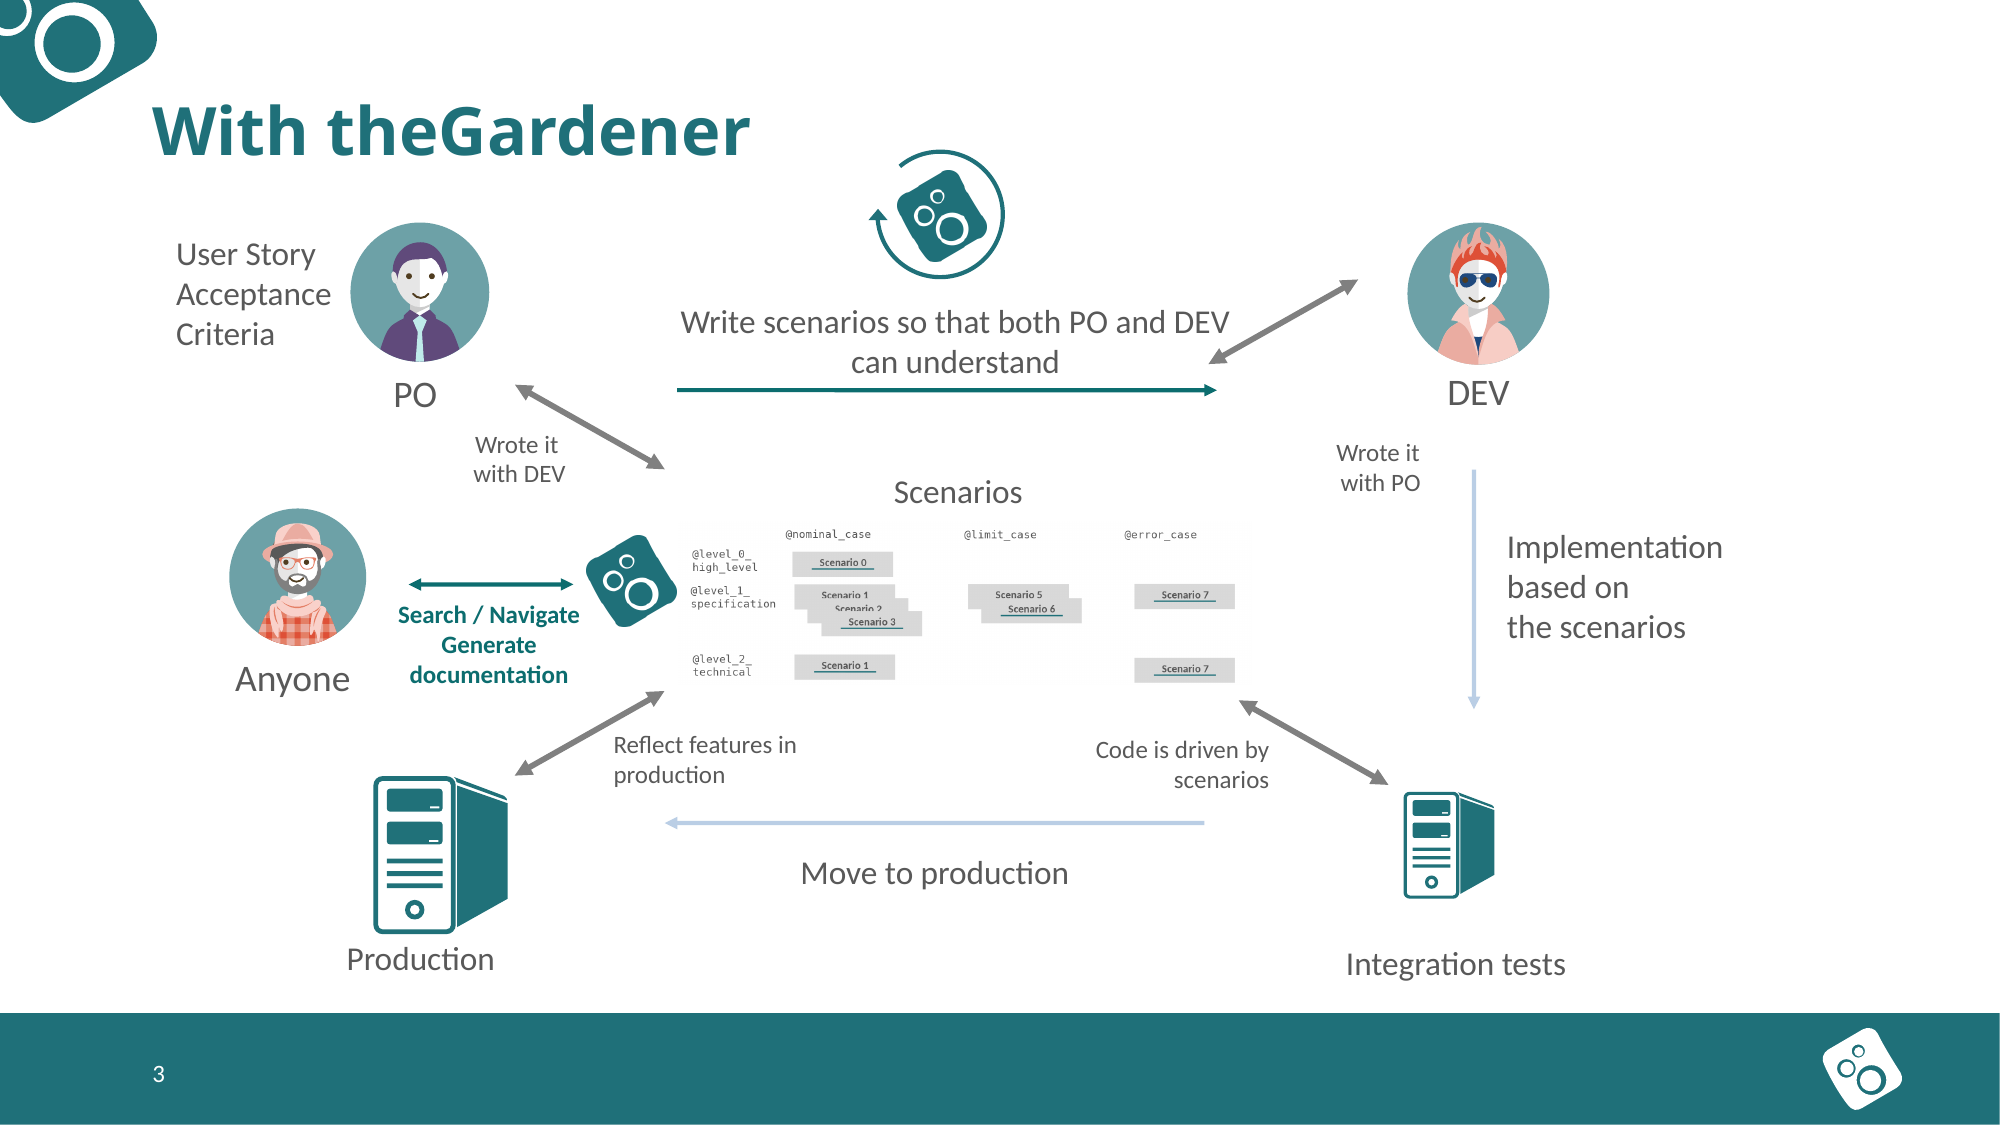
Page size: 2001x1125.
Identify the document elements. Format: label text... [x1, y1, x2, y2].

text_box [307, 508, 367, 572]
text_box [406, 273, 412, 280]
text_box [281, 624, 286, 633]
text_box [300, 638, 310, 646]
text_box [329, 633, 337, 638]
text_box [300, 614, 310, 619]
text_box Wrote it with PO [1251, 429, 1505, 504]
text_box [294, 593, 308, 599]
text_box [1407, 222, 1550, 352]
text_box Implementation based on the scenarios [1492, 517, 1745, 653]
text_box Anyone [219, 646, 366, 707]
text_box [303, 559, 310, 565]
picture [372, 775, 508, 935]
text_box [324, 611, 329, 619]
text_box [288, 575, 307, 587]
text_box Scenarios [651, 462, 1266, 518]
text_box [1263, 279, 1359, 335]
text_box [899, 151, 983, 168]
text_box [424, 318, 460, 362]
text_box [402, 309, 420, 328]
text_box [281, 600, 314, 609]
text_box Integration tests [1300, 934, 1613, 990]
text_box [329, 624, 337, 633]
text_box [515, 384, 580, 420]
text_box [611, 691, 665, 720]
text_box [419, 259, 444, 308]
text_box [1480, 242, 1501, 256]
picture [585, 521, 1253, 686]
text_box [301, 559, 313, 568]
text_box [272, 638, 281, 644]
text_box [643, 456, 660, 463]
text_box [300, 633, 310, 638]
text_box [410, 305, 430, 313]
text_box [868, 208, 888, 221]
text_box [877, 185, 891, 254]
text_box [282, 559, 294, 568]
text_box Code is driven by scenarios [1031, 726, 1285, 802]
text_box Production [307, 929, 535, 985]
text_box [408, 578, 574, 590]
text_box [1451, 242, 1507, 288]
text_box [395, 260, 419, 307]
text_box [428, 273, 435, 280]
text_box [282, 523, 314, 541]
text_box [288, 593, 302, 599]
text_box [229, 508, 367, 634]
text_box [228, 508, 289, 646]
text_box [276, 595, 321, 617]
text_box [269, 556, 275, 569]
text_box Move to production [628, 843, 1242, 899]
text_box [420, 309, 437, 328]
text_box [309, 605, 327, 642]
text_box [307, 583, 367, 646]
text_box [286, 638, 295, 646]
text_box [295, 638, 300, 646]
text_box [258, 633, 267, 638]
text_box [1468, 296, 1486, 303]
text_box [392, 242, 447, 277]
text_box [1478, 303, 1506, 358]
text_box [1462, 277, 1469, 283]
text_box [274, 558, 322, 595]
text_box [911, 270, 970, 278]
text_box [677, 387, 1217, 397]
text_box [286, 624, 295, 633]
picture [1403, 791, 1495, 900]
text_box [1437, 322, 1479, 360]
text_box [1480, 273, 1497, 287]
text_box [423, 322, 435, 347]
text_box [1450, 242, 1479, 272]
text_box [286, 619, 295, 624]
text_box Wrote it with DEV [390, 420, 643, 496]
text_box [269, 603, 284, 638]
text_box [350, 222, 490, 350]
text_box [380, 318, 416, 362]
text_box [1460, 273, 1476, 287]
text_box [1501, 272, 1508, 286]
text_box [278, 557, 317, 570]
text_box [286, 633, 295, 638]
text_box [1470, 310, 1487, 336]
text_box [297, 560, 317, 580]
text_box [1485, 231, 1508, 269]
text_box [1450, 231, 1471, 265]
text_box [1454, 260, 1478, 309]
text_box [273, 606, 279, 625]
text_box [300, 624, 310, 633]
text_box PO [342, 362, 489, 422]
text_box [267, 624, 272, 633]
text_box [514, 727, 598, 776]
text_box [1479, 322, 1519, 360]
text_box [262, 541, 334, 563]
text_box [289, 577, 304, 583]
text_box [295, 624, 300, 633]
text_box DEV [1405, 360, 1552, 421]
text_box Write scenarios so that both PO and DEV can understand [648, 292, 1263, 387]
text_box [324, 624, 329, 633]
picture [896, 170, 989, 262]
text_box [1475, 336, 1482, 349]
text_box [1238, 700, 1389, 785]
text_box [413, 316, 427, 362]
text_box [258, 624, 267, 633]
text_box [270, 543, 323, 559]
text_box [391, 271, 398, 284]
text_box [1470, 226, 1485, 243]
text_box [297, 548, 317, 558]
text_box [321, 556, 326, 569]
text_box 1 [137, 1042, 343, 1103]
text_box [300, 619, 310, 624]
text_box Search / Navigate Generate documentation [382, 590, 596, 666]
text_box [312, 606, 322, 627]
text_box [412, 293, 430, 299]
text_box [664, 816, 1205, 830]
text_box [1485, 277, 1492, 283]
text_box [1451, 303, 1478, 357]
text_box [315, 638, 324, 644]
text_box [406, 321, 417, 347]
text_box [274, 523, 321, 544]
text_box Reflect features in production [598, 720, 851, 796]
text_box [1467, 504, 1481, 710]
text_box [1469, 307, 1488, 318]
text_box User Story Acceptance Criteria [161, 224, 349, 360]
text_box [993, 180, 1003, 249]
text_box [278, 562, 297, 580]
text_box [284, 550, 297, 558]
text_box [1449, 272, 1456, 286]
text_box With theGardener [137, 59, 1863, 208]
text_box [1478, 260, 1503, 309]
text_box [442, 271, 449, 284]
